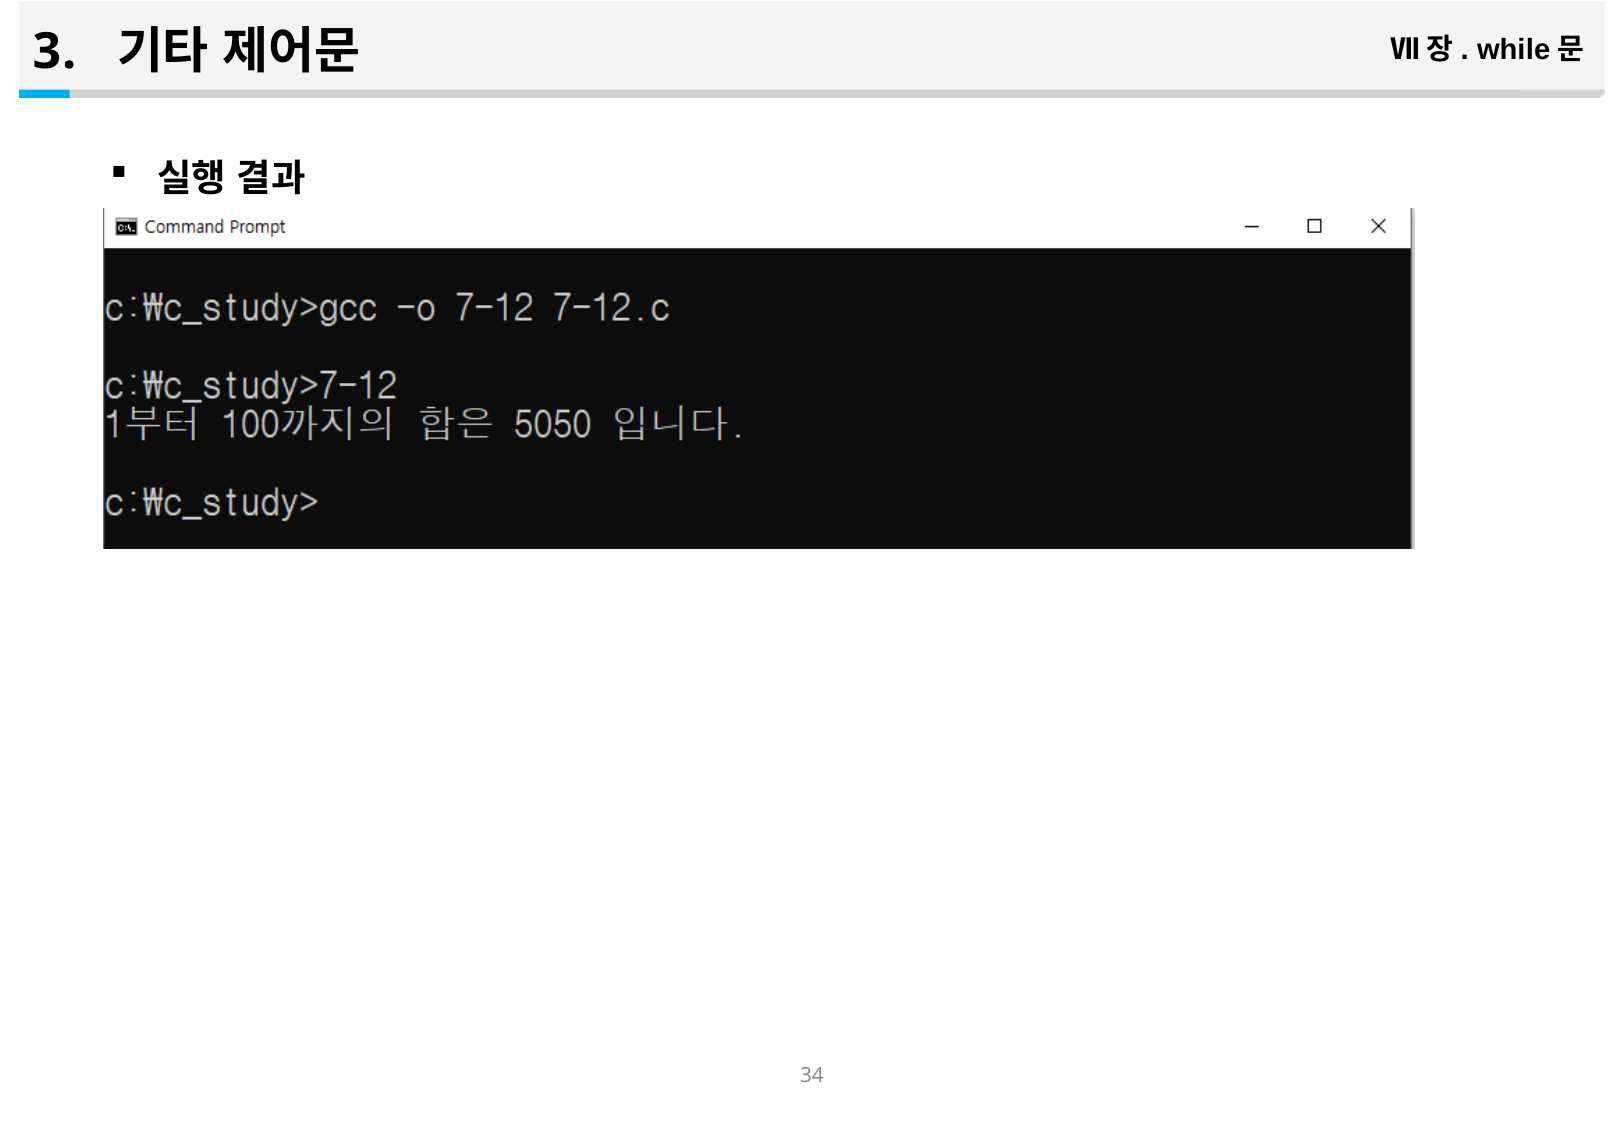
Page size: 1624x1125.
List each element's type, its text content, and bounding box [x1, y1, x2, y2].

slide_number 33 [622, 1045, 1002, 1106]
text_box Ⅶ장. while문 [1375, 22, 1608, 73]
picture [102, 207, 1415, 550]
picture [19, 1, 1605, 98]
list 기타 제어문 [17, 11, 1167, 85]
text_box 실행 결과 [20, 124, 1602, 207]
